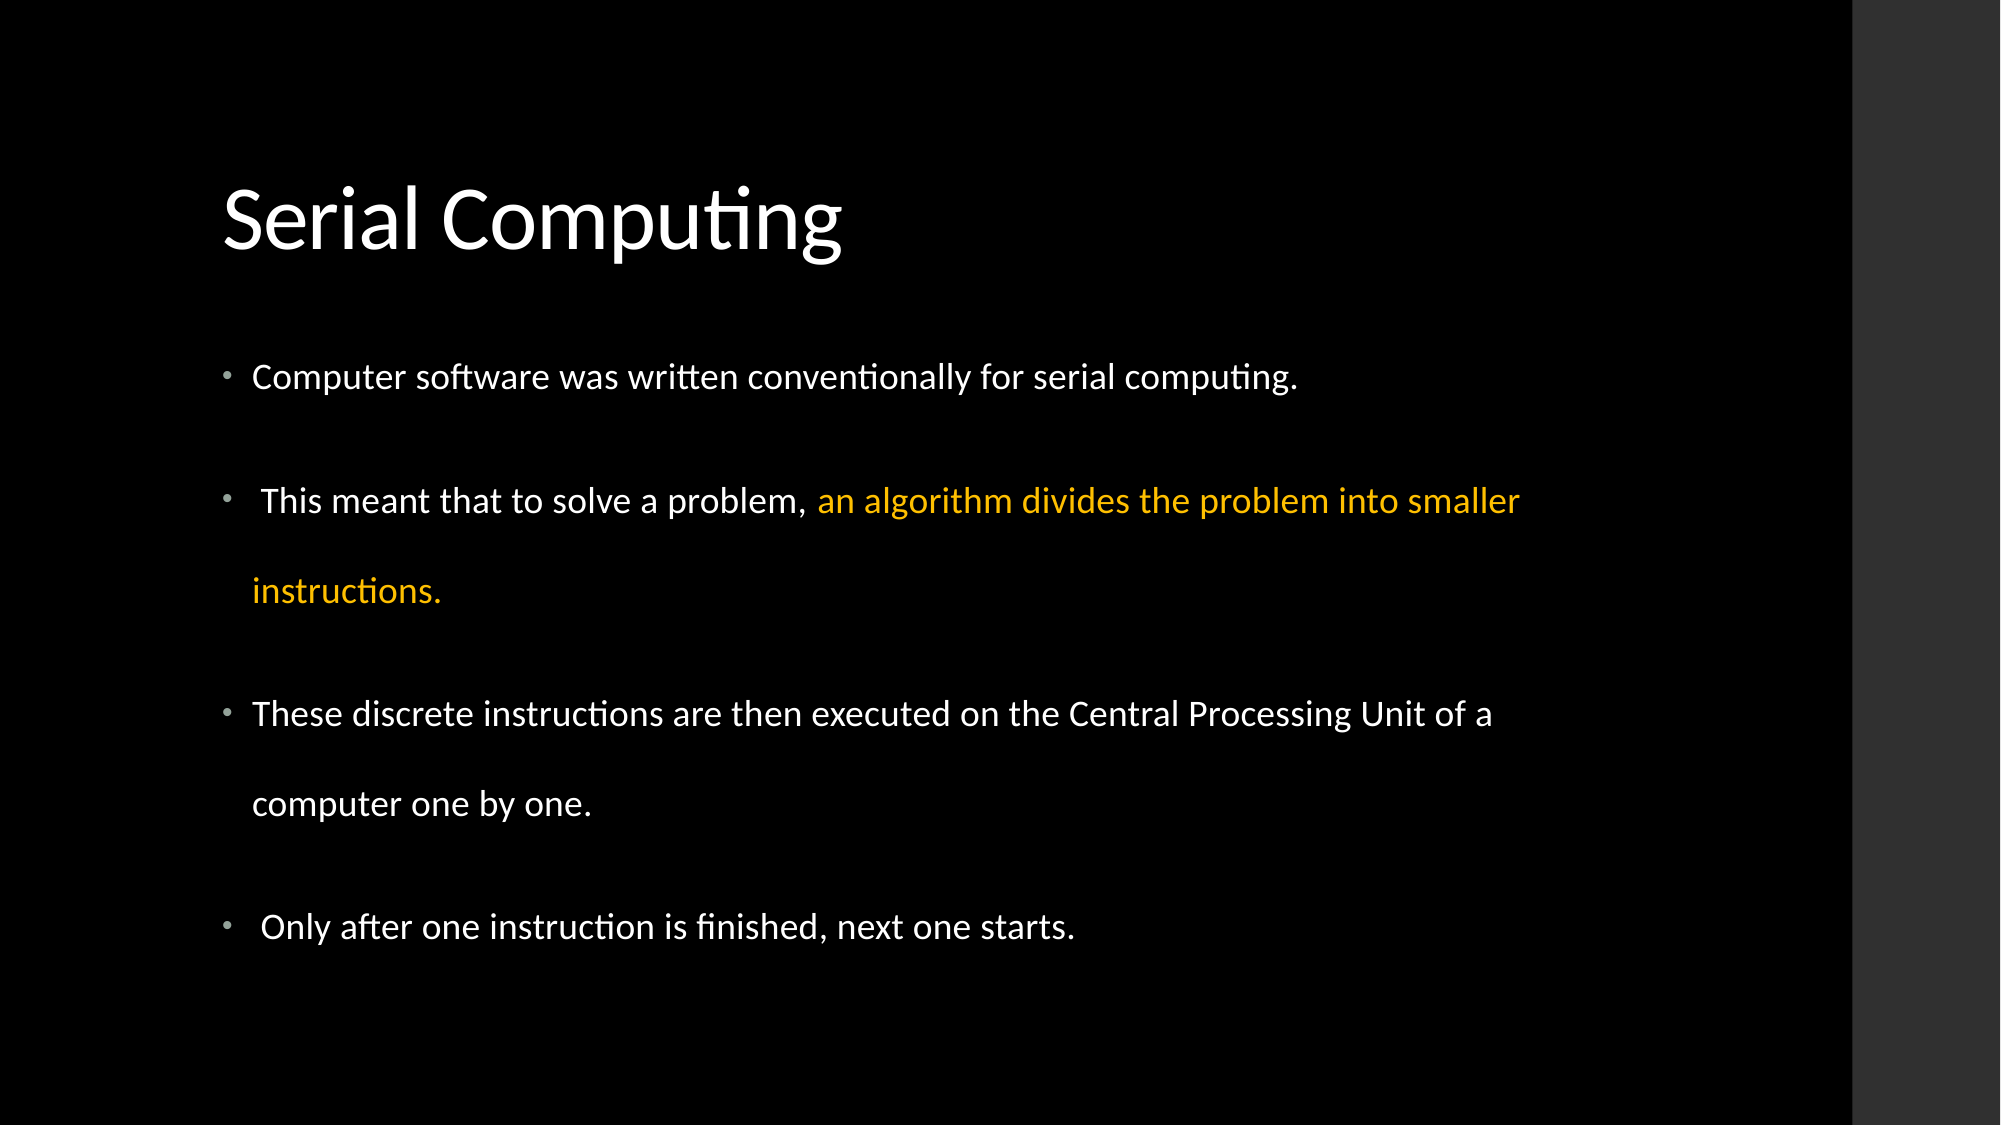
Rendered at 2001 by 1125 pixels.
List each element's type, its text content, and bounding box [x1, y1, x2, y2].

list Computer software was written conventionally for serial computing. This meant that to solve a problem, an algorithm divides the problem into smaller instructions. These discrete instructions are then executed on the Central Processing Unit of a computer one by one. Only after one instruction is finished, next one starts. [206, 299, 1617, 1014]
title Serial Computing [206, 60, 1797, 278]
